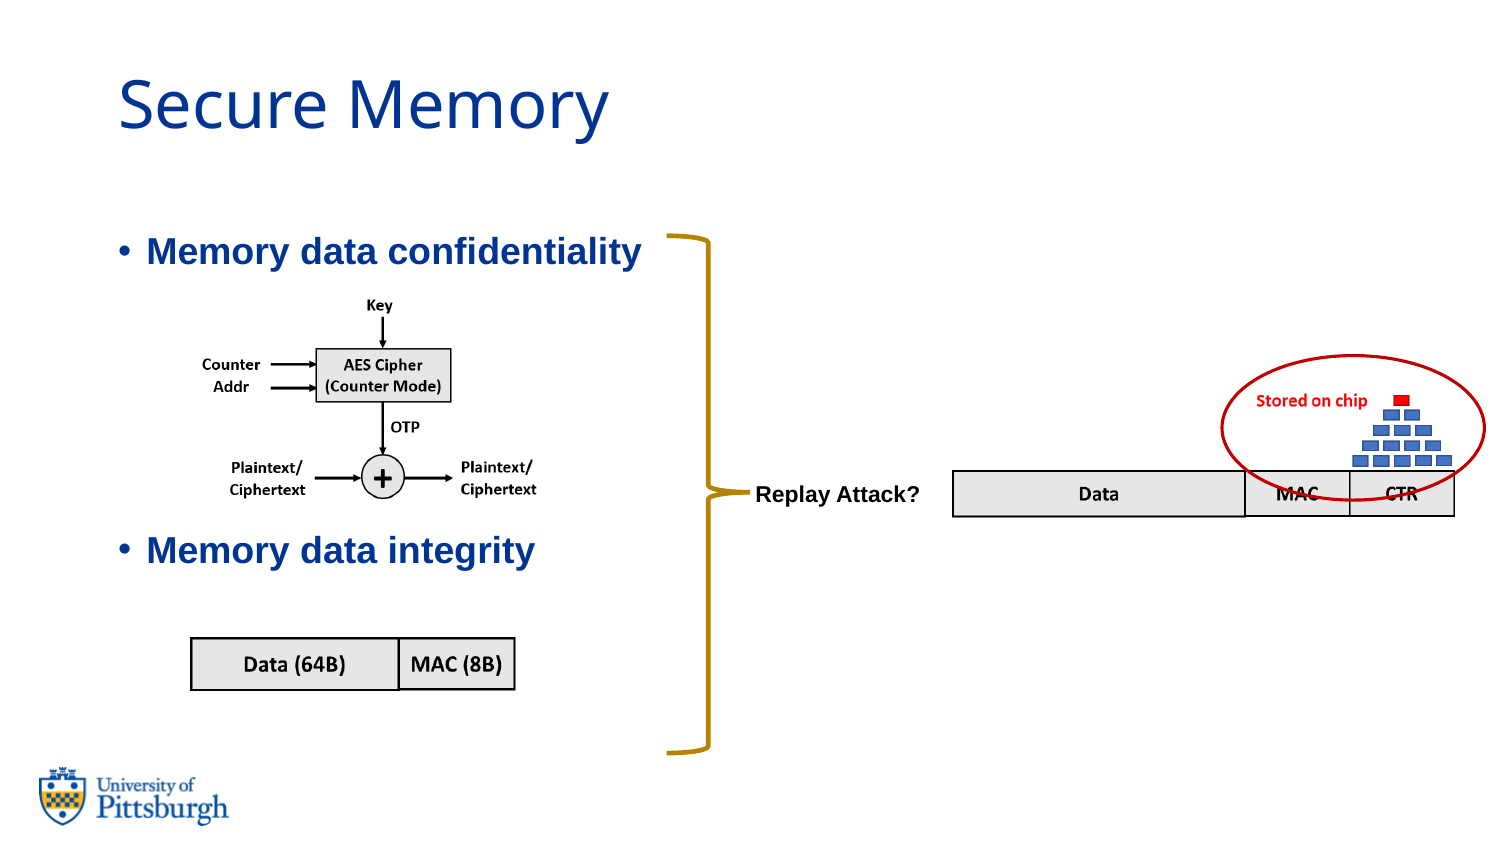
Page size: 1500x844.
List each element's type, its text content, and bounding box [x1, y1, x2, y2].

text_box [1248, 354, 1486, 475]
text_box [666, 235, 739, 754]
list Memory data confidentiality Memory data integrity [103, 224, 1397, 760]
picture [190, 288, 548, 524]
picture [190, 637, 516, 693]
picture [39, 767, 229, 826]
picture [952, 383, 1455, 519]
text_box Replay Attack? [739, 472, 937, 515]
title Secure Memory [103, 63, 1397, 208]
